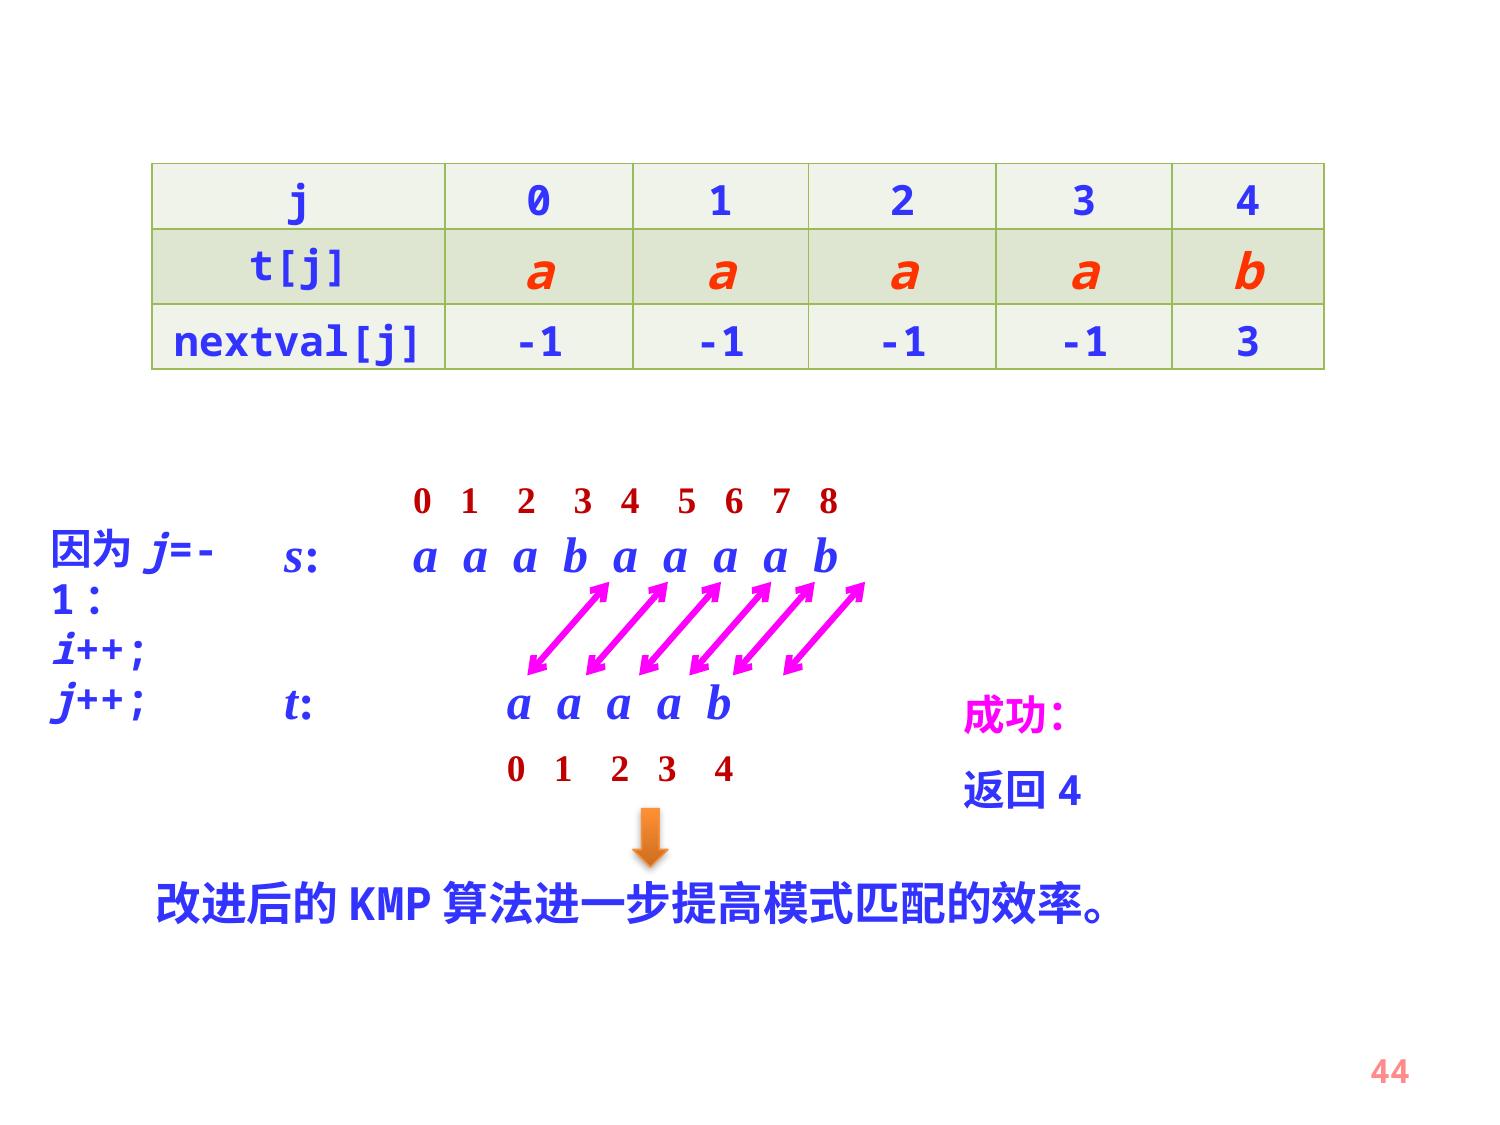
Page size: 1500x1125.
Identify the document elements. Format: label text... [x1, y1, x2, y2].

text_box s: [270, 515, 375, 591]
table_header 3 [997, 164, 1171, 228]
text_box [521, 587, 578, 670]
text_box 成功： 返回4 [949, 656, 1172, 806]
table_header 4 [1173, 164, 1323, 228]
table_header 1 [634, 164, 808, 228]
text_box 因为j=-1： i++; j++; [35, 515, 270, 731]
table_cell a [634, 230, 808, 303]
table_cell t[j] [153, 230, 444, 303]
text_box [683, 587, 725, 670]
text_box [776, 587, 872, 670]
text_box 0 1 2 3 4 5 6 7 8 [398, 468, 891, 529]
table_cell -1 [809, 305, 995, 368]
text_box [140, 808, 1278, 939]
table_cell a [809, 230, 995, 303]
table_cell a [997, 230, 1171, 303]
text_box t: [269, 662, 375, 738]
table_cell -1 [446, 305, 632, 368]
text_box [579, 587, 631, 670]
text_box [632, 587, 682, 670]
slide_number 44 [1074, 1042, 1425, 1103]
text_box a a a b a a a a b [398, 515, 903, 591]
text_box 0 1 2 3 4 [492, 736, 786, 796]
table_header j [153, 164, 444, 228]
table_cell b [1173, 230, 1323, 303]
table_header 2 [809, 164, 995, 228]
table_cell -1 [634, 305, 808, 368]
table_cell a [446, 230, 632, 303]
table_cell nextval[j] [153, 305, 444, 368]
table_header 0 [446, 164, 632, 228]
text_box a a a a b [492, 662, 832, 738]
table_cell -1 [997, 305, 1171, 368]
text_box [726, 587, 775, 670]
table_cell 3 [1173, 305, 1323, 368]
